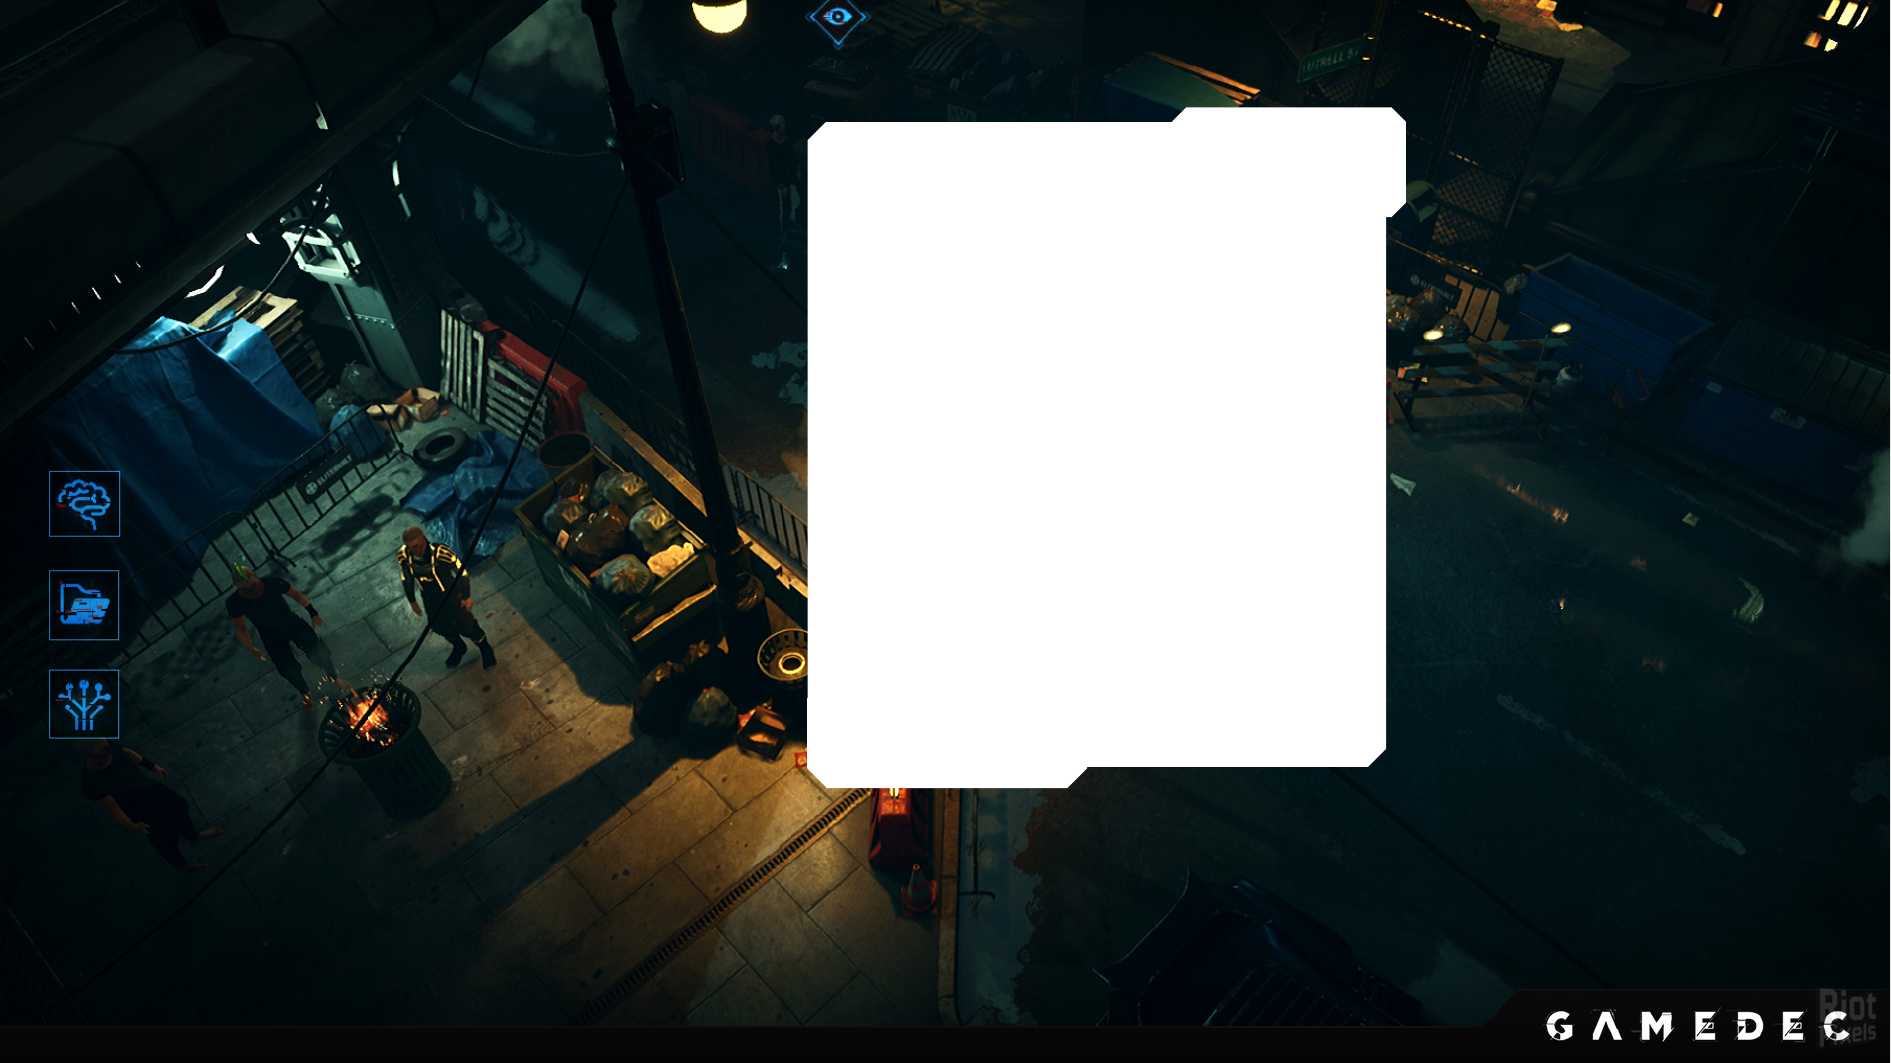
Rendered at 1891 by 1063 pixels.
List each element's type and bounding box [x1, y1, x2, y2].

picture [0, 0, 1891, 1063]
text_box [806, 107, 1407, 789]
